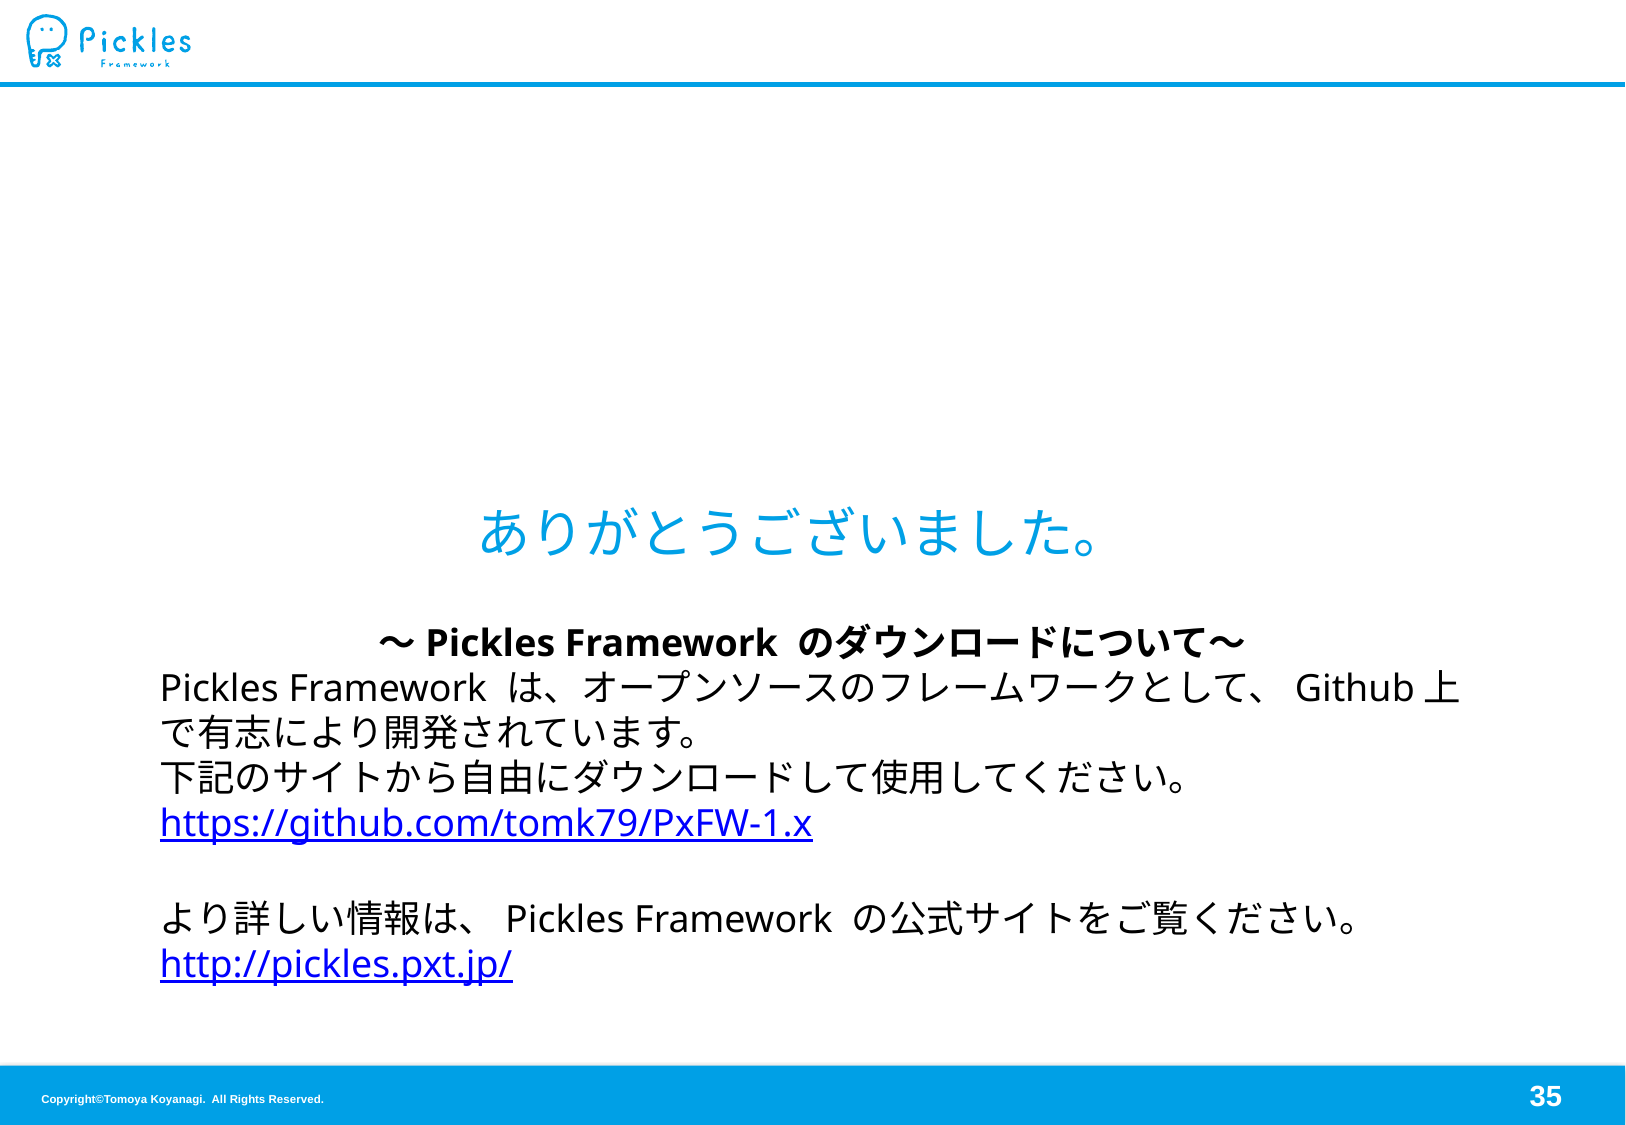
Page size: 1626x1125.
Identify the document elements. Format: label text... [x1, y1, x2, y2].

slide_number 34 [1197, 1065, 1578, 1125]
text_box ～Pickles Framework のダウンロードについて～ Pickles Framework は、オープンソースのフレームワークとして、Github上で有志により開発されています。 下記のサイトから自由にダウンロードして使用してください。 https://github.com/tomk79/PxFW-1.x より詳しい情報は、Pickles Framework の公式サイトをご覧ください。 http://pickles.pxt.jp/ [144, 611, 1481, 999]
title ありがとうございました。 [111, 479, 1493, 584]
